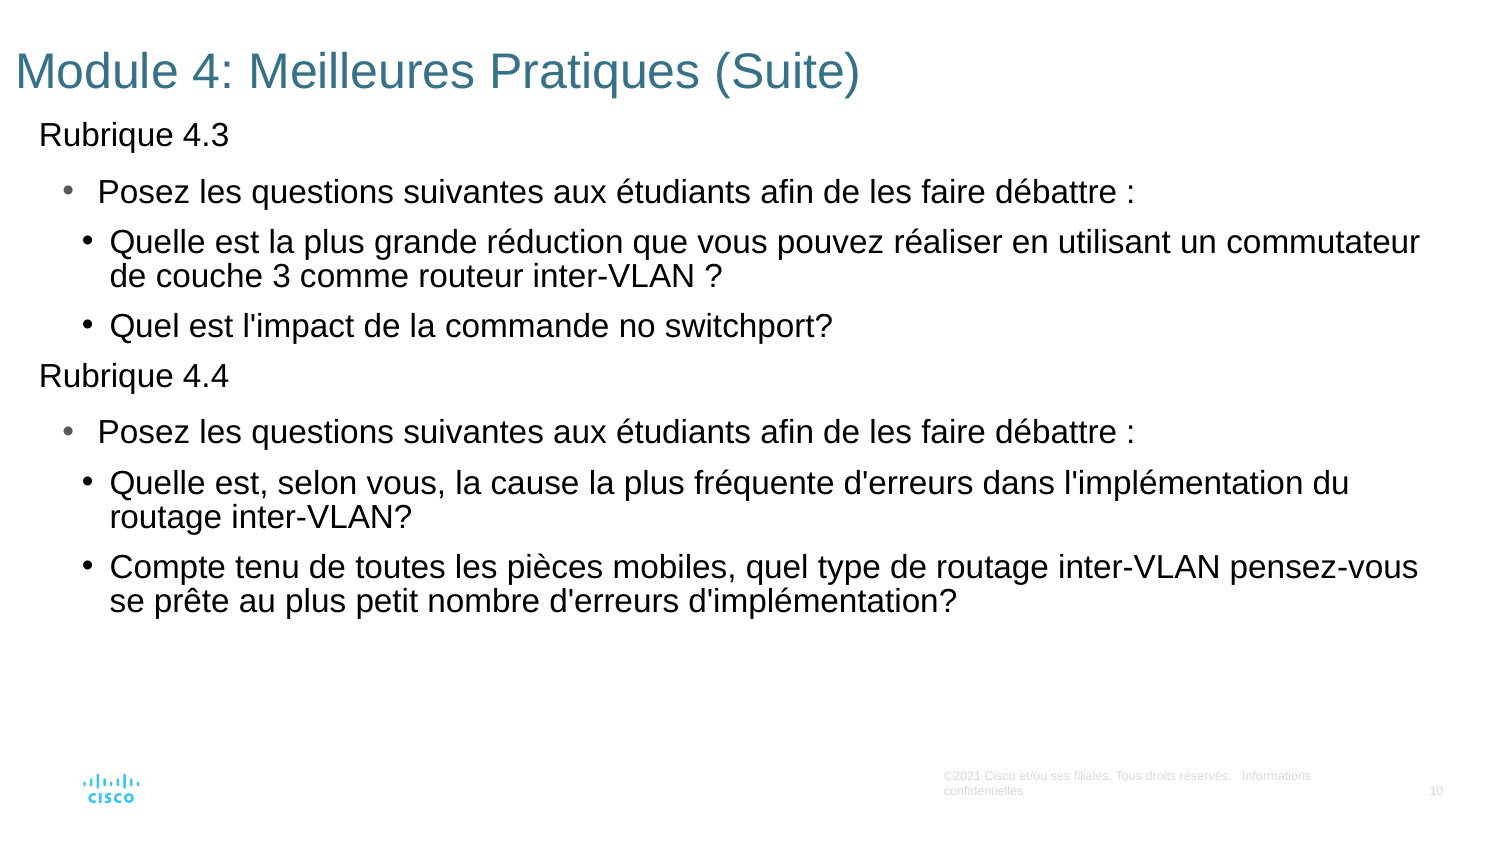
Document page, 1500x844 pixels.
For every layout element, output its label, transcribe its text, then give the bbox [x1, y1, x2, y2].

title Module 4: Meilleures Pratiques (Suite) [0, 6, 1500, 131]
list Rubrique 4.3 Posez les questions suivantes aux étudiants afin de les faire débattre : Quelle est la plus grande réduction que vous pouvez réaliser en utilisant un commutateur de couche 3 comme routeur inter-VLAN ? Quel est l'impact de la commande no switchport? Rubrique 4.4 Posez les questions suivantes aux étudiants afin de les faire débattre : Quelle est, selon vous, la cause la plus fréquente d'erreurs dans l'implémentation du routage inter-VLAN? Compte tenu de toutes les pièces mobiles, quel type de routage inter-VLAN pensez-vous se prête au plus petit nombre d'erreurs d'implémentation? [23, 112, 1477, 794]
